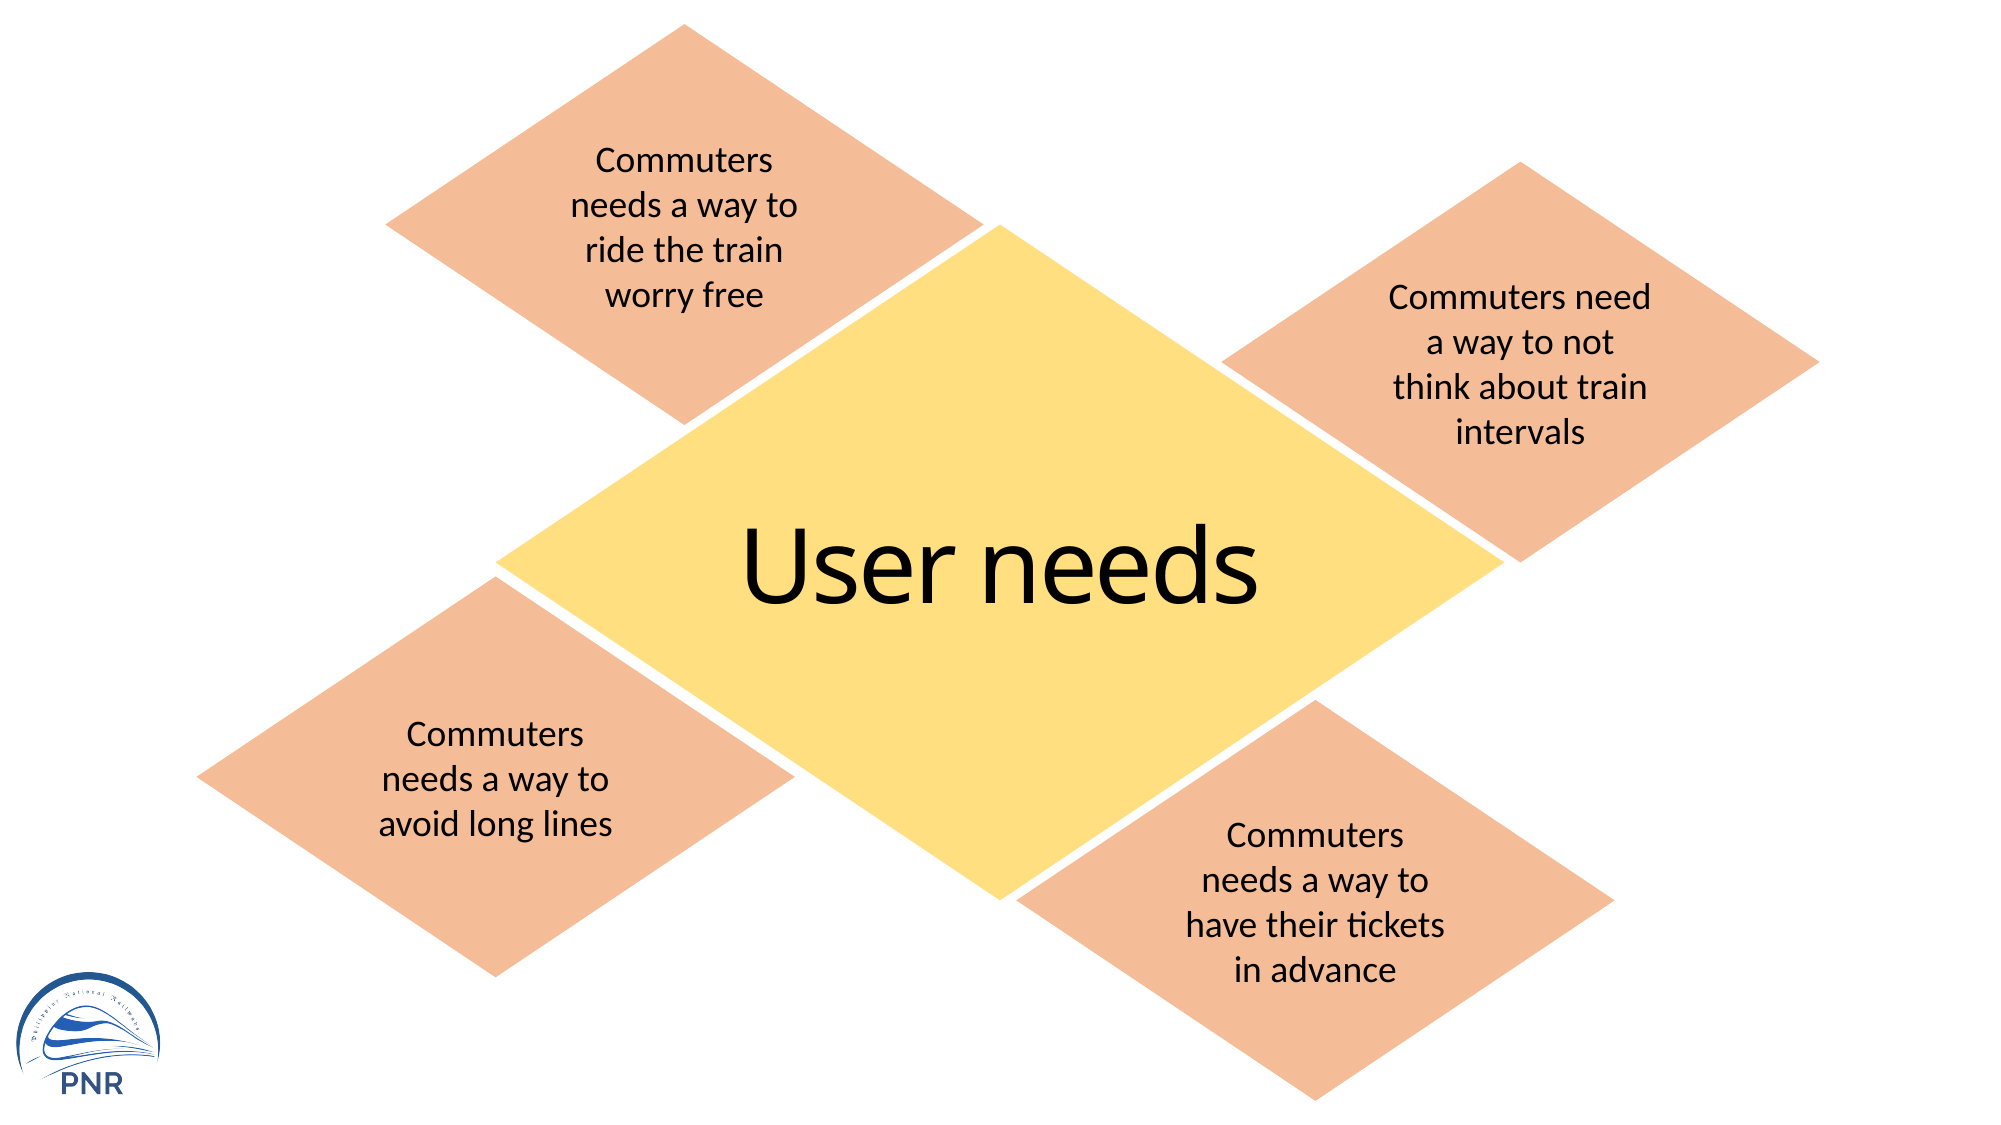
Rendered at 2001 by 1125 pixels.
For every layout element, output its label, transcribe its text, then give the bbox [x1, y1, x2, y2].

text_box Commuters needs a way to have their tickets in advance [1016, 699, 1615, 1101]
text_box Commuters needs a way to avoid long lines [196, 576, 795, 978]
text_box Commuters needs a way to ride the train worry free [385, 24, 984, 426]
text_box [495, 224, 1505, 901]
text_box Commuters need a way to not think about train intervals [1221, 161, 1820, 563]
picture [0, 947, 175, 1125]
text_box User needs [723, 491, 1277, 632]
